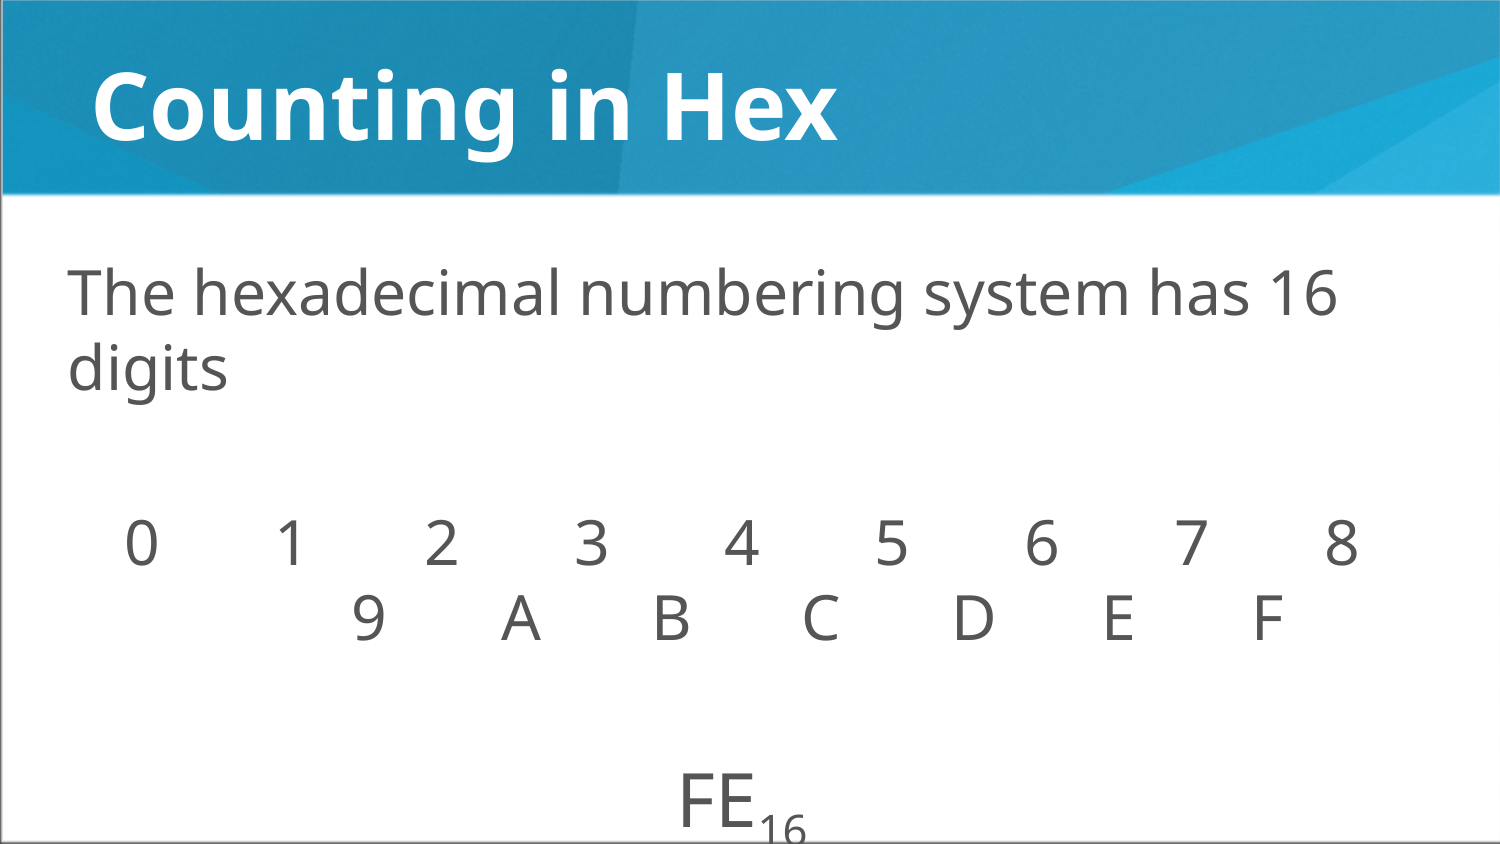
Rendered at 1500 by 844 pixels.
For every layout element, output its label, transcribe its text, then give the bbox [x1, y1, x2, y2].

picture [0, 0, 1500, 844]
title Counting in Hex [75, 33, 1425, 175]
list The hexadecimal numbering system has 16 digits 0 1 2 3 4 5 6 7 8 9 A B C D E F FE16 [52, 238, 1432, 800]
